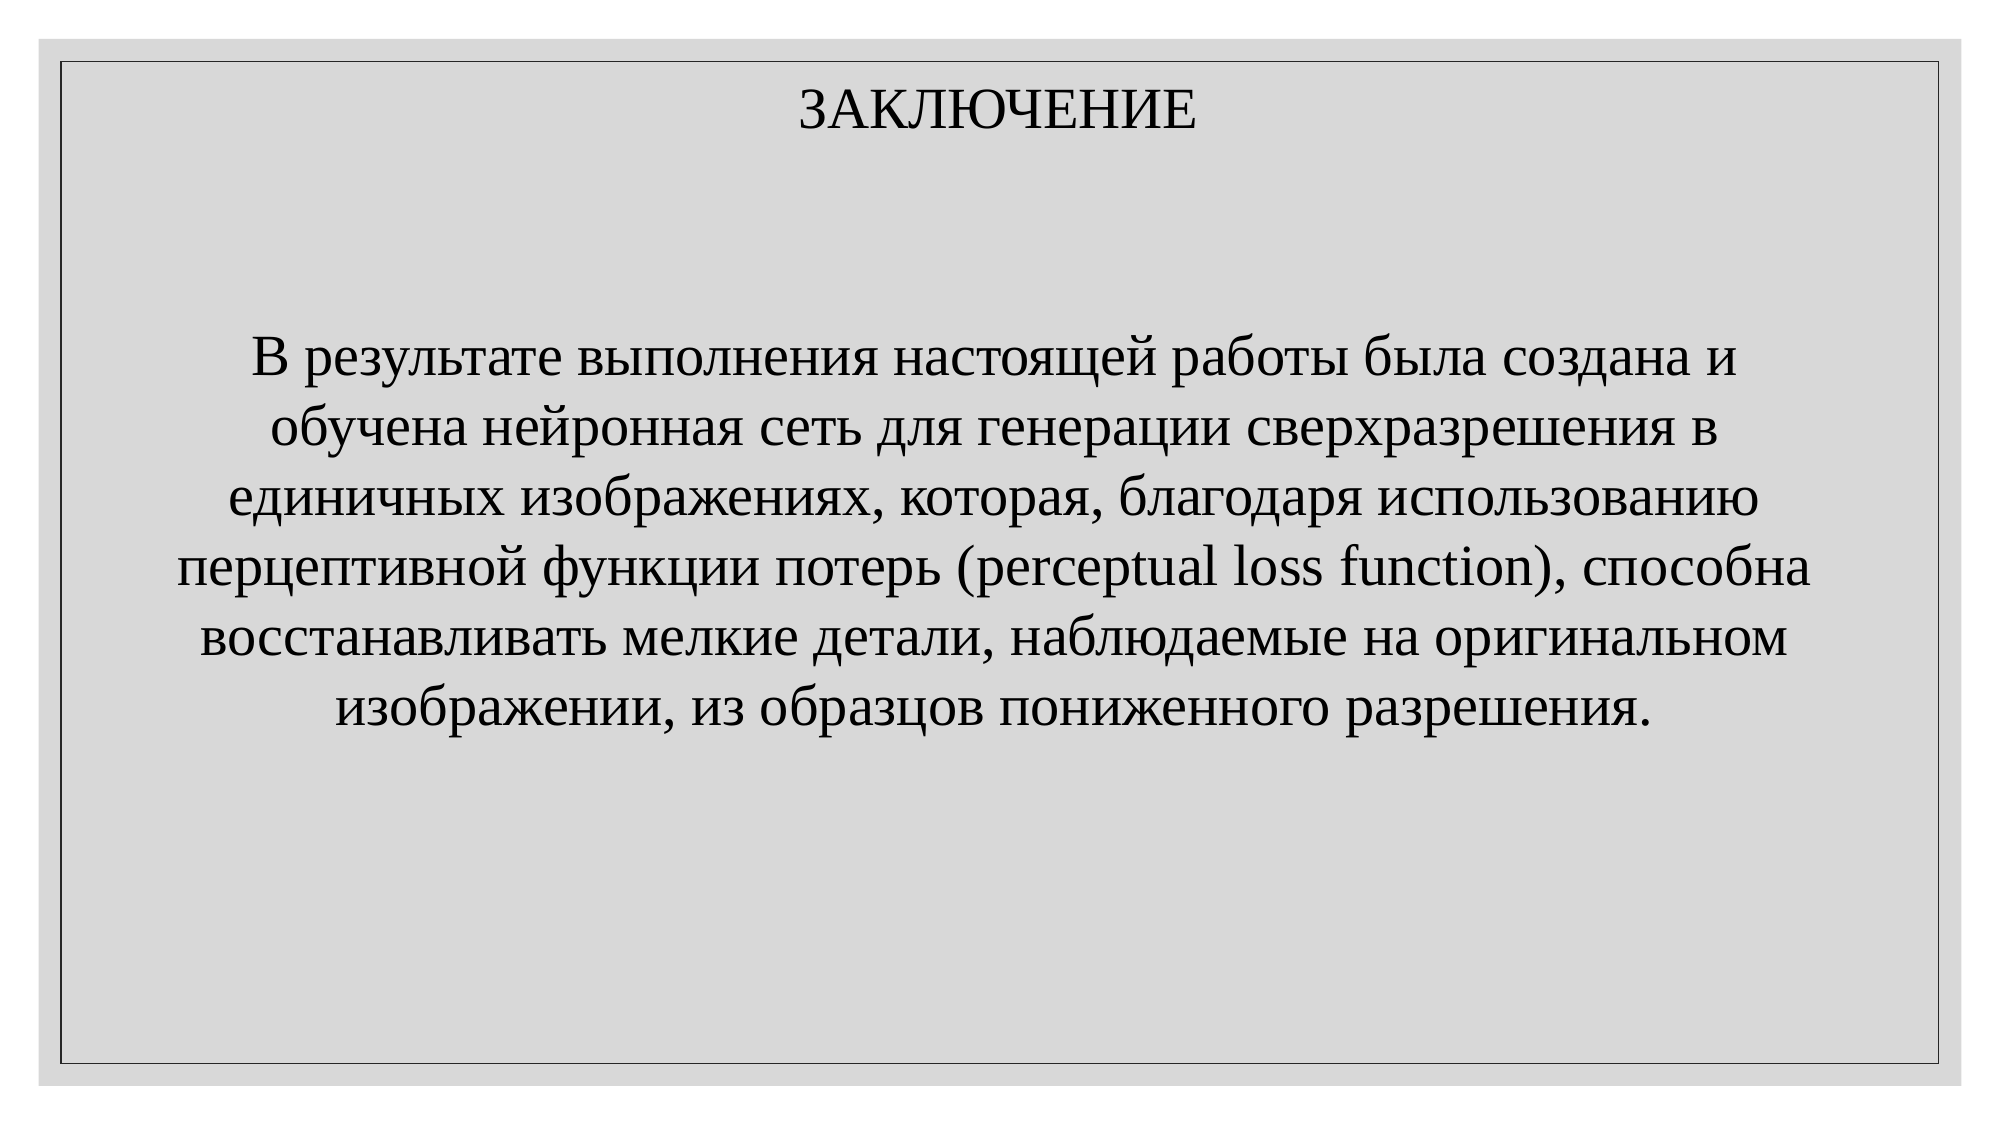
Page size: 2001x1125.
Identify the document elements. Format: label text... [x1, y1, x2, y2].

text_box ЗАКЛЮЧЕНИЕ [59, 62, 1937, 148]
text_box В результате выполнения настоящей работы была создана и обучена нейронная сеть для генерации сверхразрешения в единичных изображениях, которая, благодаря использованию перцептивной функции потерь (perceptual loss function), способна восстанавливать мелкие детали, наблюдаемые на оригинальном изображении, из образцов пониженного разрешения. [132, 309, 1857, 745]
